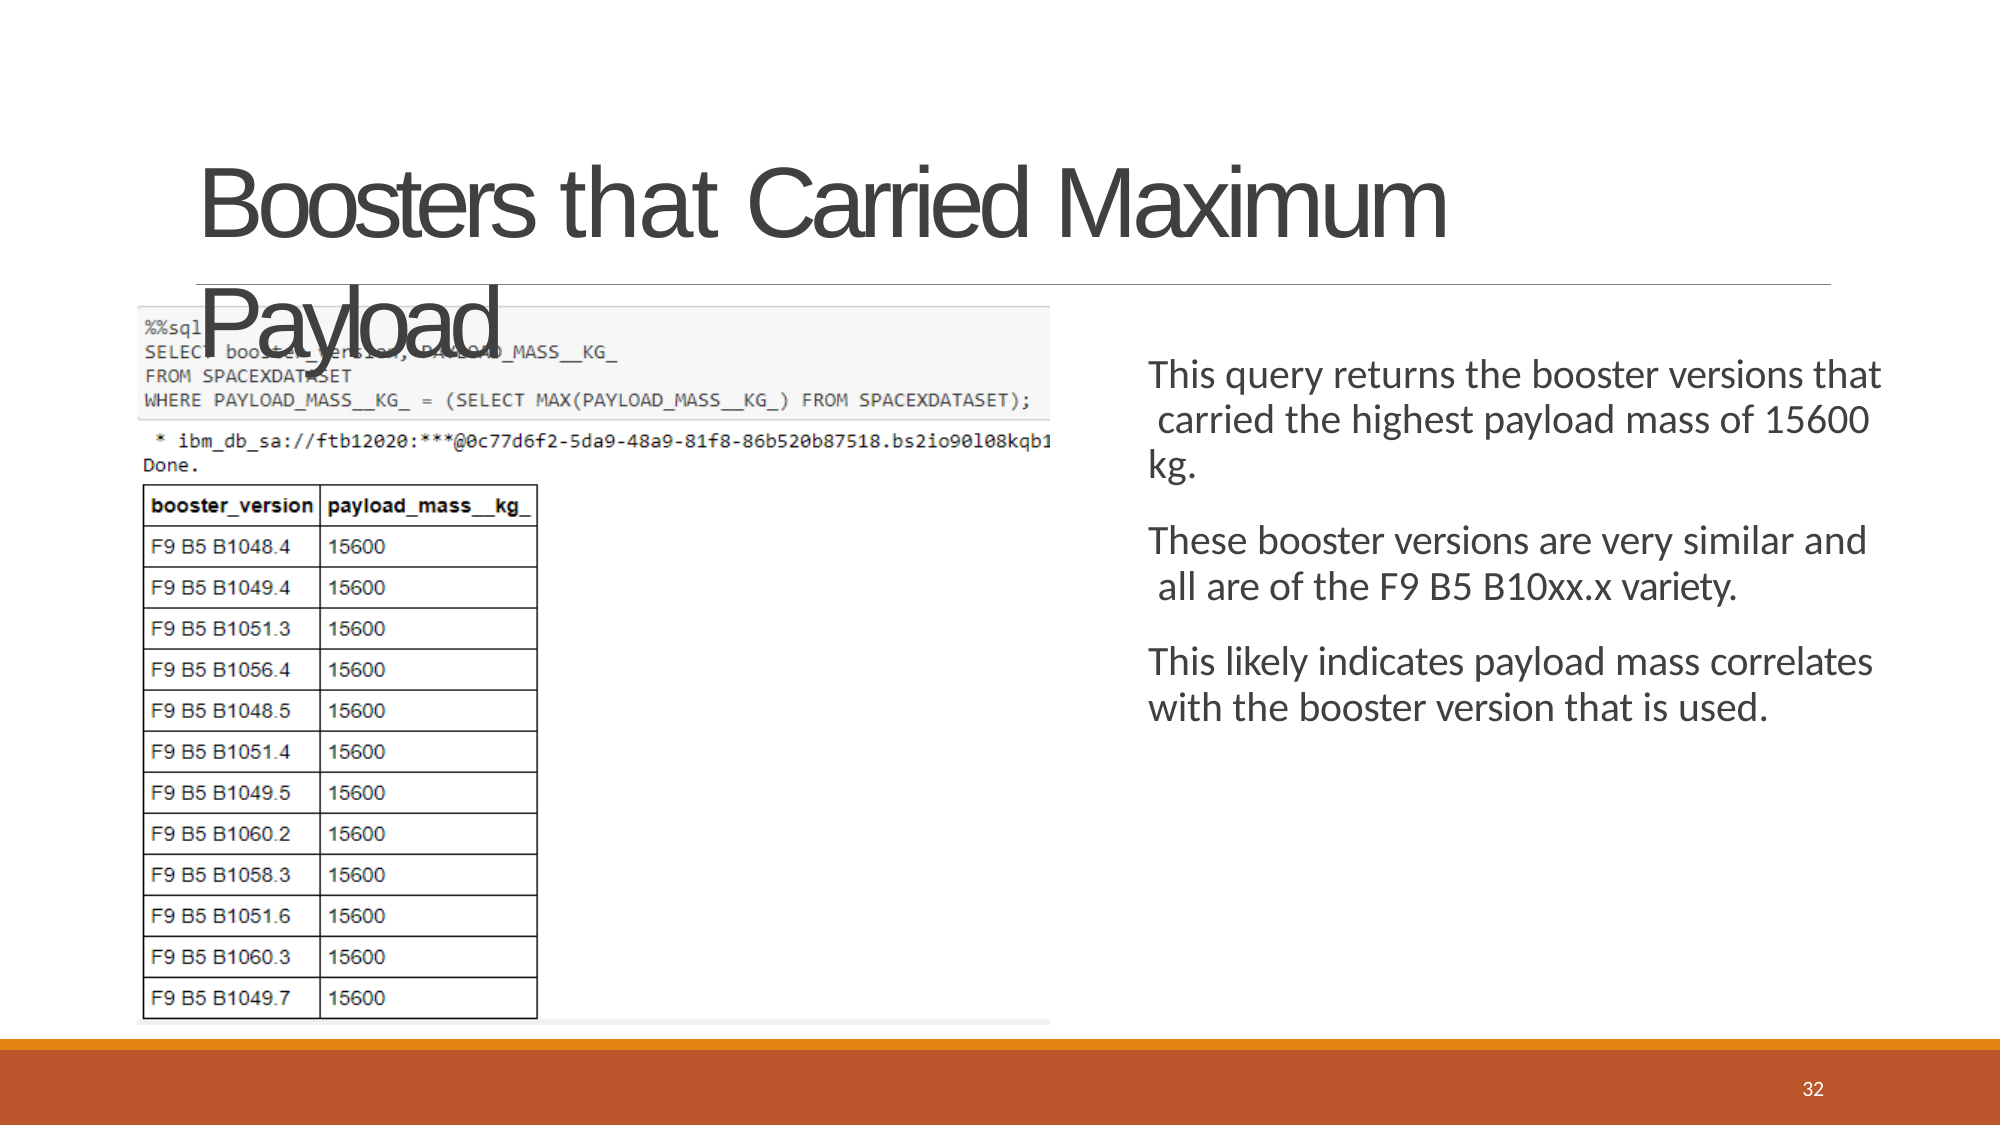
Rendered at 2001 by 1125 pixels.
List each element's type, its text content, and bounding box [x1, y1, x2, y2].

slide_number 32 [1795, 1077, 1831, 1125]
title Boosters that Carried Maximum Payload [195, 135, 1745, 378]
text_box [137, 299, 1050, 1025]
text_box This query returns the booster versions that carried the highest payload mass of 15600 kg. These booster versions are very similar and all are of the F9 B5 B10xx.x variety. This likely indicates payload mass correlates with the booster version that is used. [1146, 345, 1887, 731]
